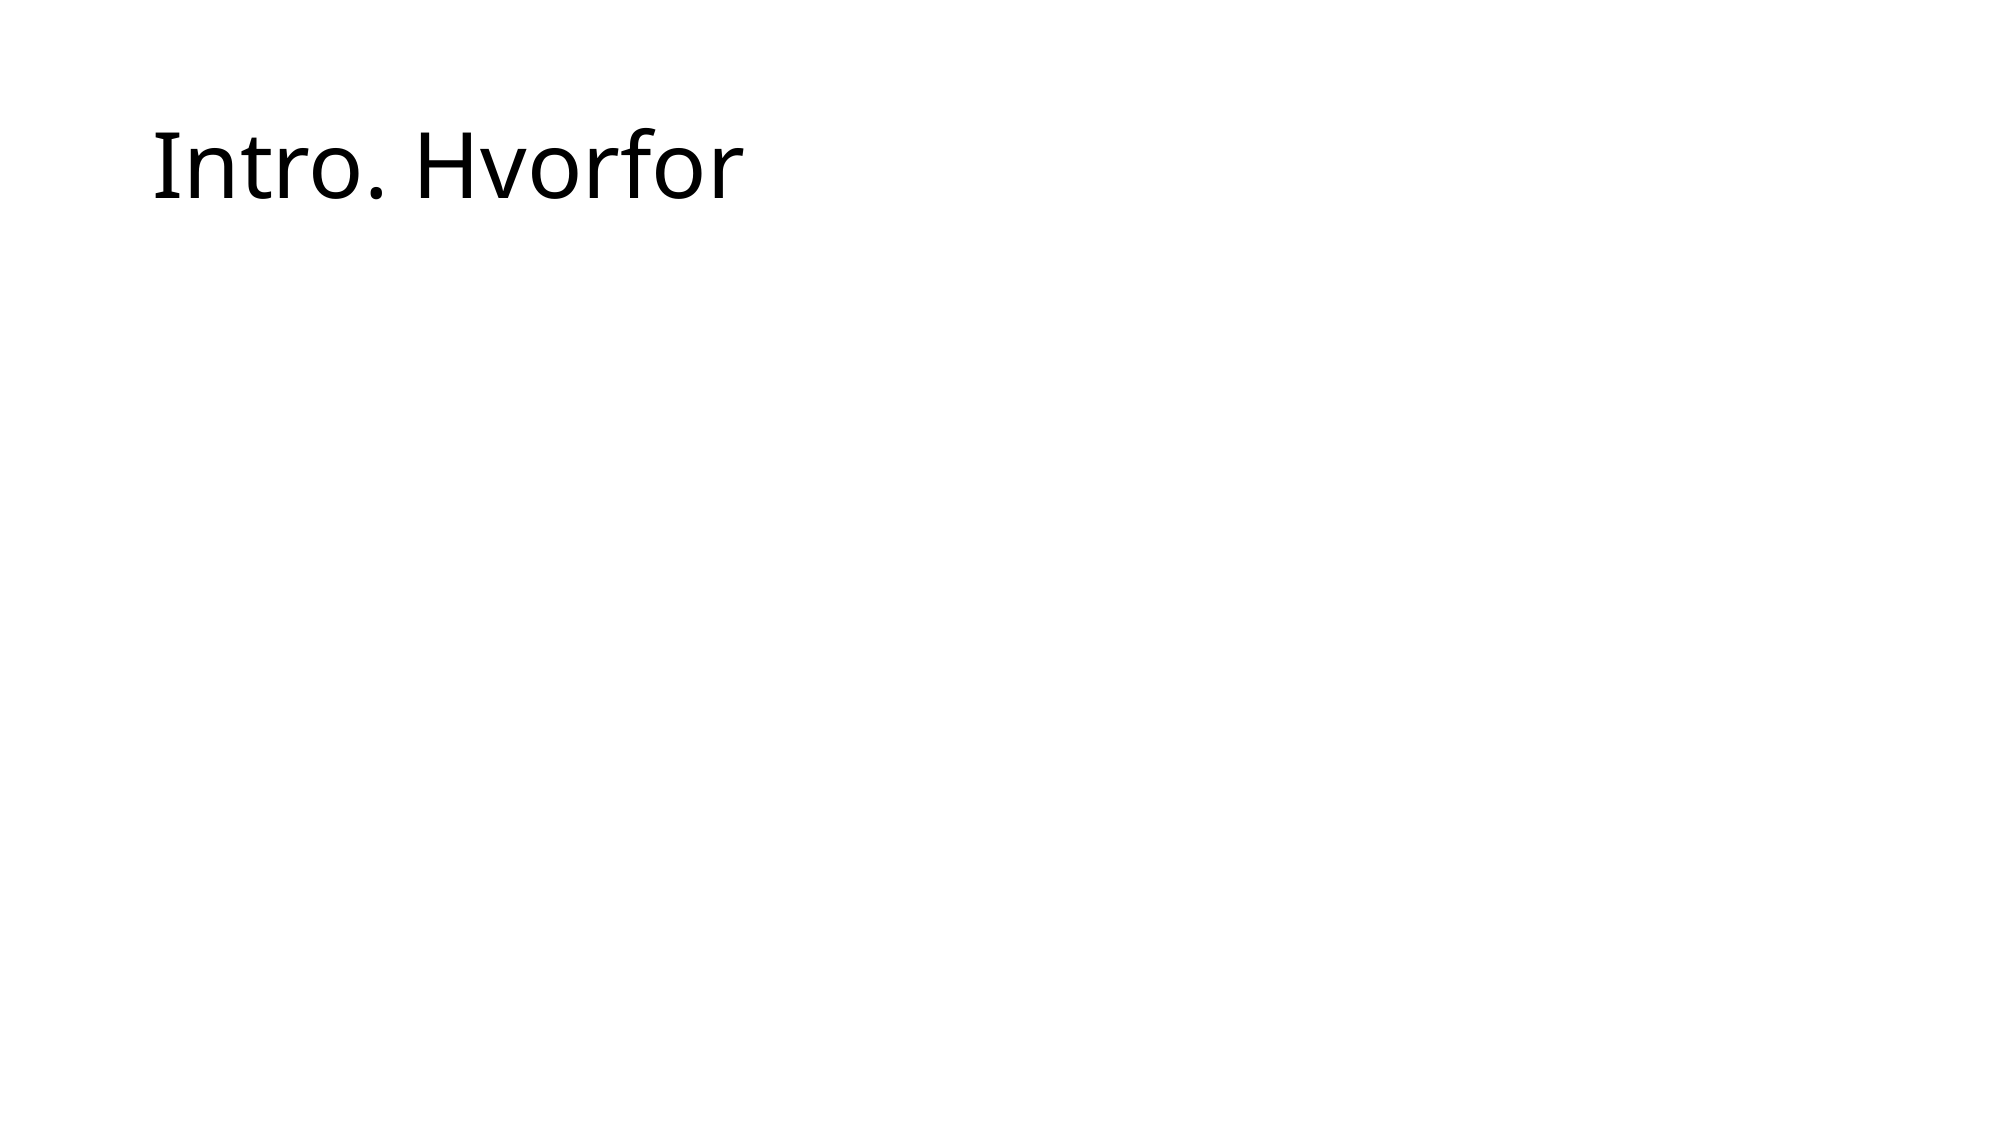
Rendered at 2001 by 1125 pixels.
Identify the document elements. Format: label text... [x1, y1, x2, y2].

title Intro. Hvorfor [137, 59, 1863, 278]
